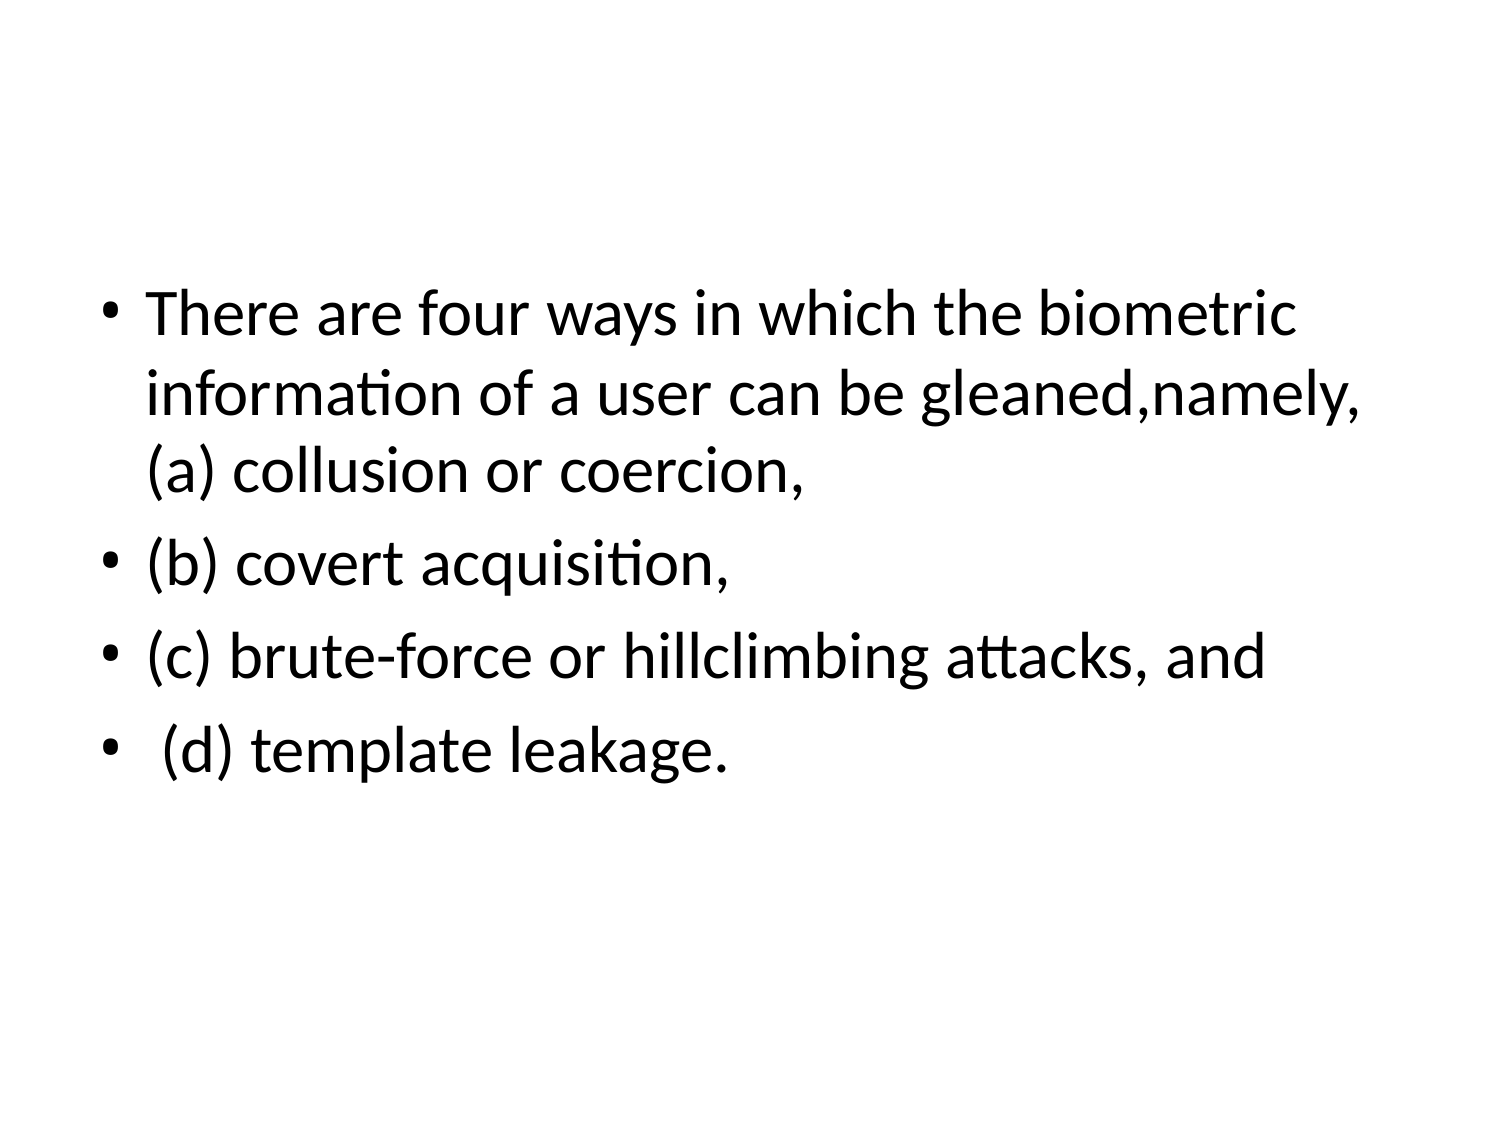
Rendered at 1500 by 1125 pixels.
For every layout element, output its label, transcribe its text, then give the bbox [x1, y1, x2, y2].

text_box There are four ways in which the biometric information of a user can be gleaned,namely, collusion or coercion, (b) covert acquisition, (c) brute-force or hillclimbing attacks, and (d) template leakage. [96, 263, 1373, 786]
